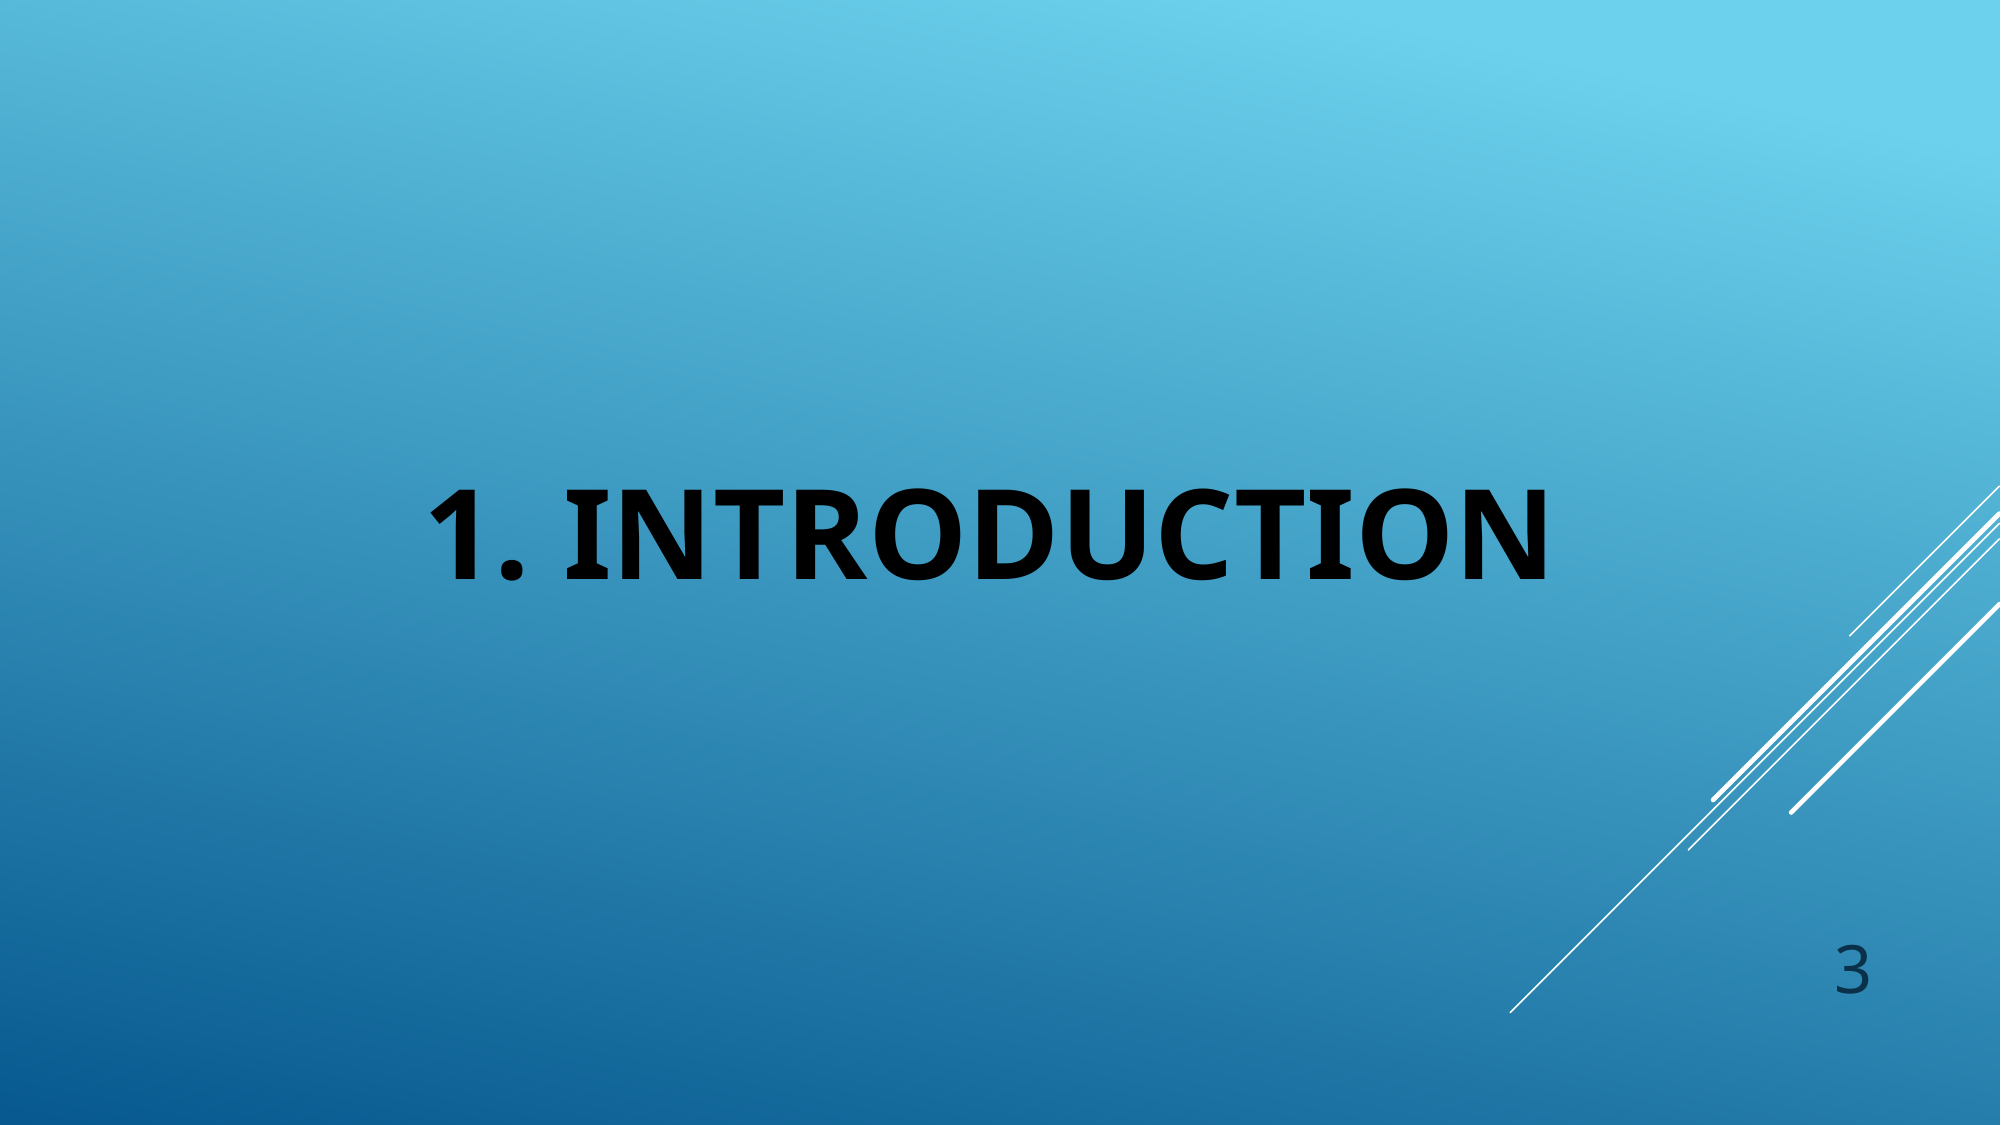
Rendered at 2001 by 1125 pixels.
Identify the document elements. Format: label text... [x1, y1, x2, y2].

slide_number 3 [1700, 915, 1888, 1025]
title 1. Introduction [290, 415, 1691, 644]
